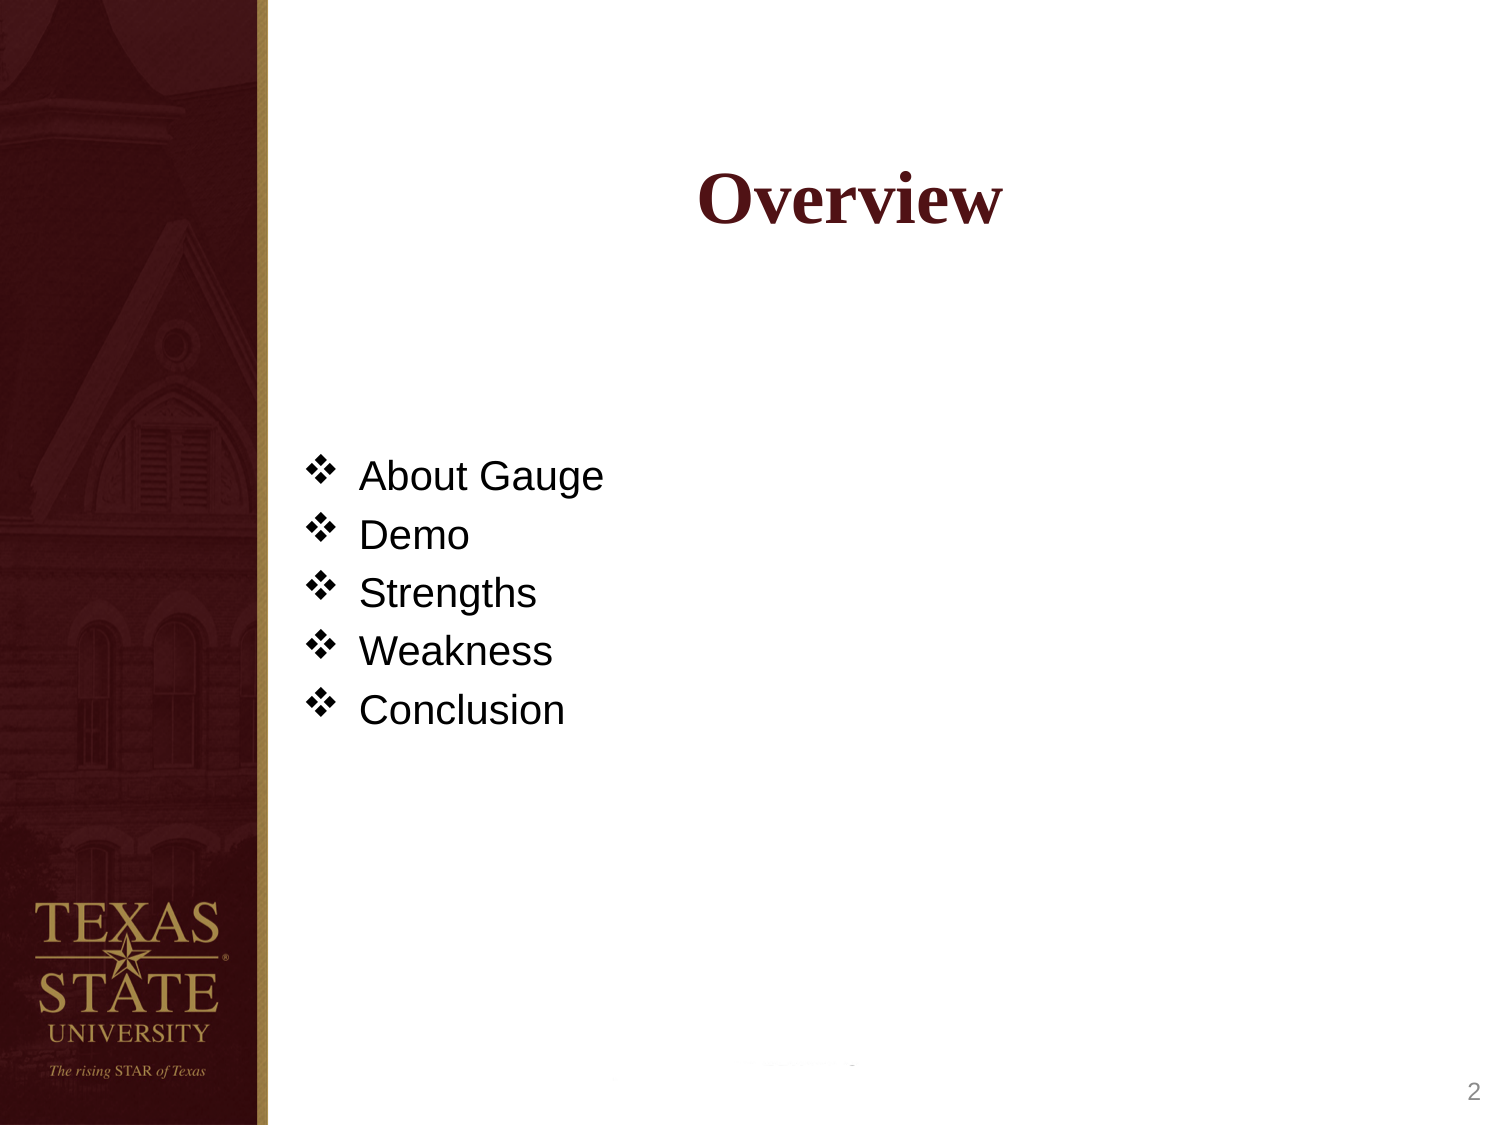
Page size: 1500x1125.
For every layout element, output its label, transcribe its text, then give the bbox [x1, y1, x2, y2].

slide_number 2 [1146, 1060, 1497, 1121]
title Overview [287, 99, 1413, 288]
list About Gauge Demo Strengths Weakness Conclusion [287, 324, 1413, 1000]
picture [0, 0, 1500, 1125]
